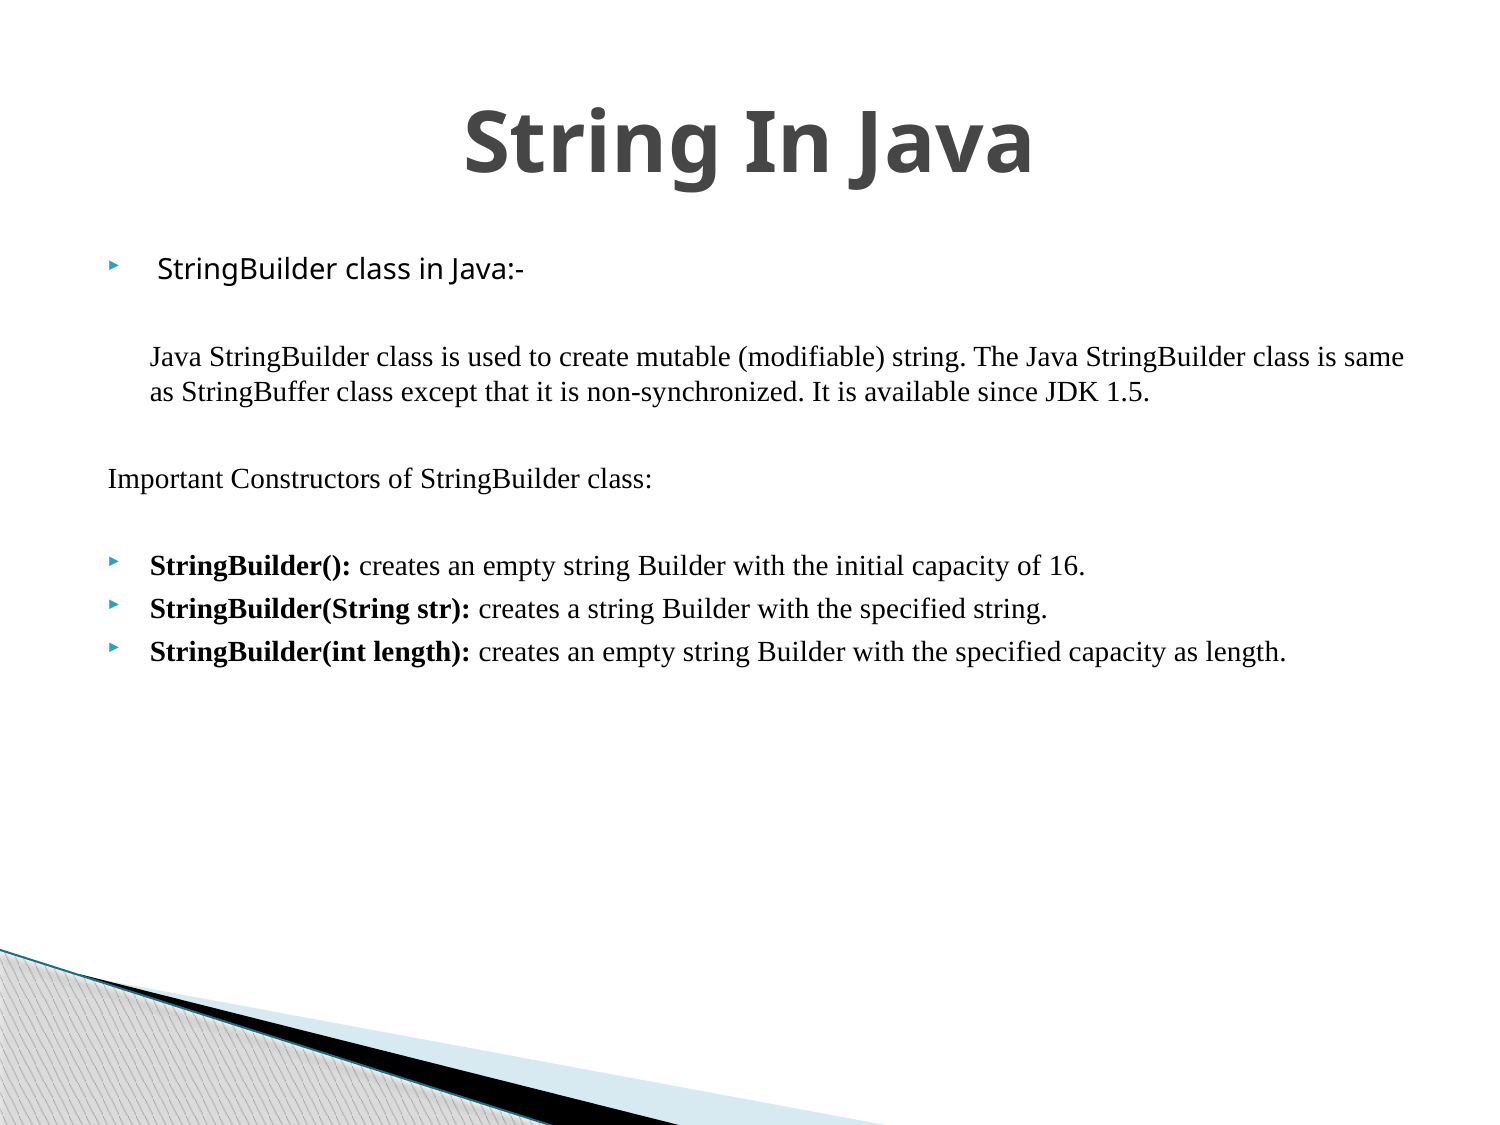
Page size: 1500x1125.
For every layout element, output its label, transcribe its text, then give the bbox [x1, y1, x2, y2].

list StringBuilder class in Java:- Java StringBuilder class is used to create mutable (modifiable) string. The Java StringBuilder class is same as StringBuffer class except that it is non-synchronized. It is available since JDK 1.5. Important Constructors of StringBuilder class: StringBuilder(): creates an empty string Builder with the initial capacity of 16. StringBuilder(String str): creates a string Builder with the specified string. StringBuilder(int length): creates an empty string Builder with the specified capacity as length. [75, 243, 1425, 986]
title String In Java [75, 45, 1425, 233]
